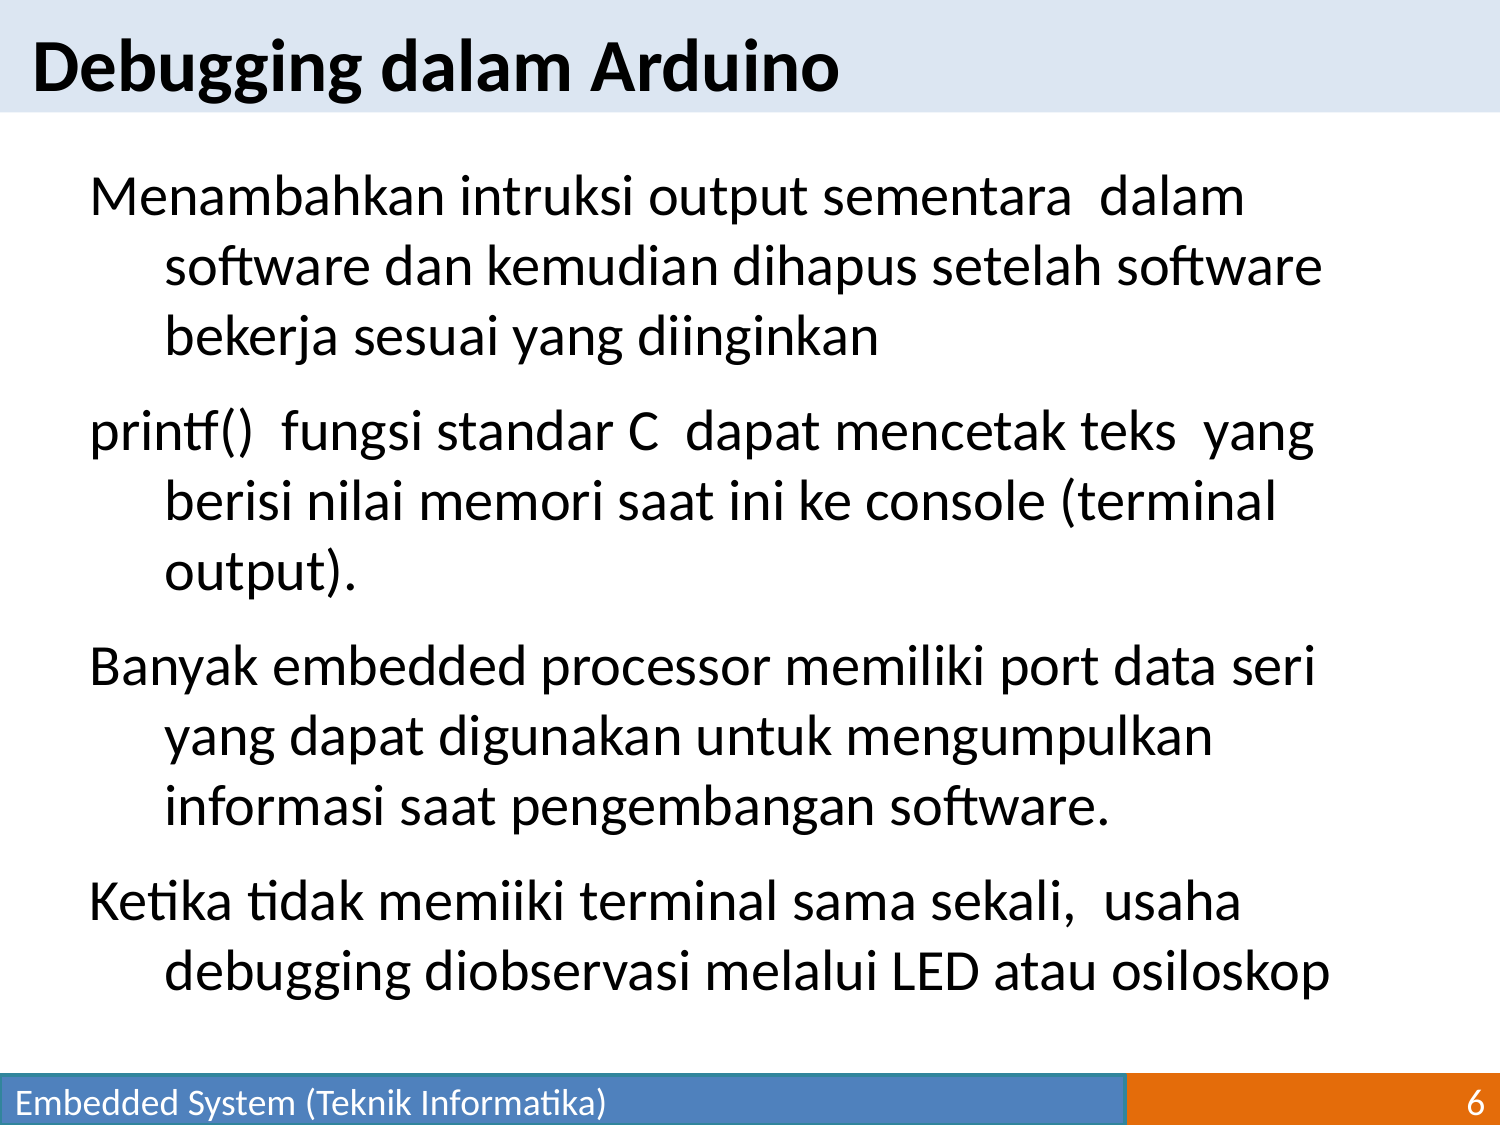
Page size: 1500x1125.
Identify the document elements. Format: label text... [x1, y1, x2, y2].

text_box Debugging dalam Arduino [17, 9, 857, 114]
text_box 6 [1127, 1073, 1500, 1125]
text_box Embedded System (Teknik Informatika) [0, 1073, 1127, 1125]
text_box Menambahkan intruksi output sementara dalam software dan kemudian dihapus setelah software bekerja sesuai yang diinginkan printf() fungsi standar C dapat mencetak teks yang berisi nilai memori saat ini ke console (terminal output). Banyak embedded processor memiliki port data seri yang dapat digunakan untuk mengumpulkan informasi saat pengembangan software. Ketika tidak memiiki terminal sama sekali, usaha debugging diobservasi melalui LED atau osiloskop [74, 149, 1425, 1010]
text_box [0, 0, 1500, 115]
